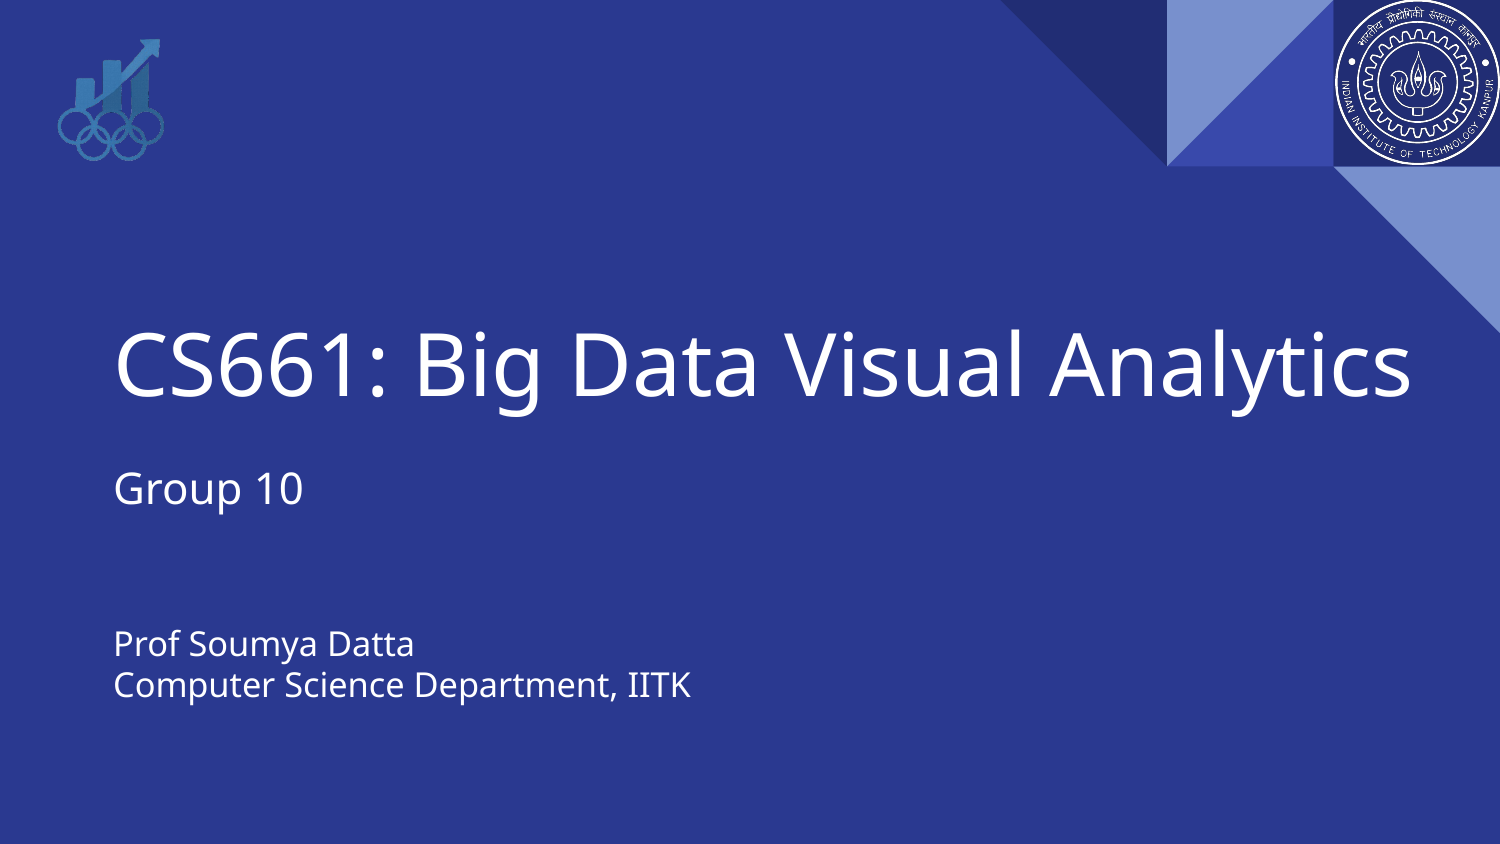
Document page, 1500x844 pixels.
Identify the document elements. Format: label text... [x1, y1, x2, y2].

picture [0, 0, 221, 211]
subtitle Group 10 [98, 445, 1447, 517]
picture [1334, 0, 1500, 166]
subtitle Prof Soumya Datta Computer Science Department, IITK [98, 606, 1447, 678]
title CS661: Big Data Visual Analytics [98, 291, 1447, 429]
